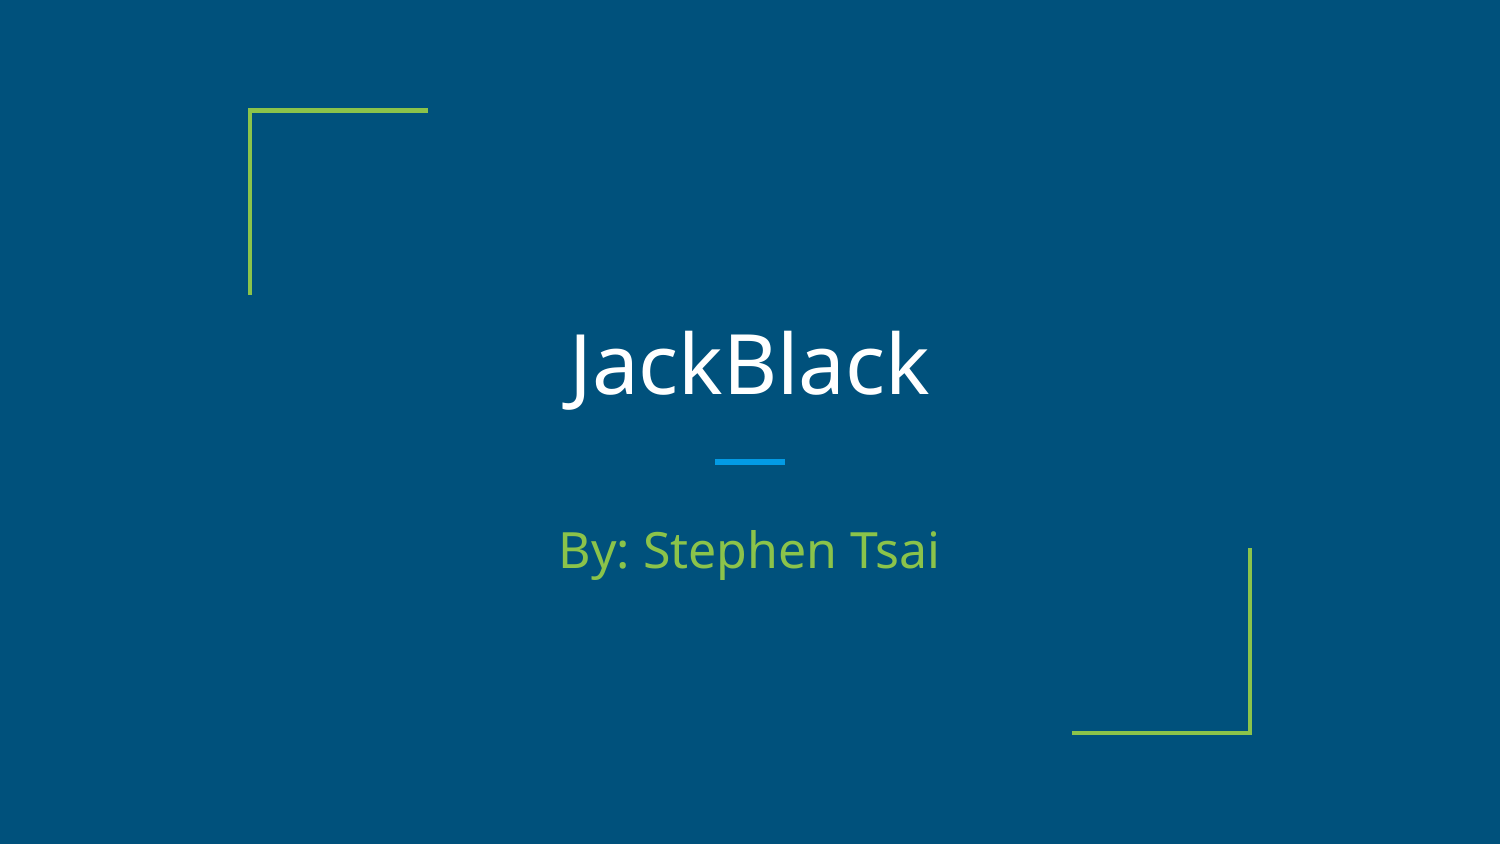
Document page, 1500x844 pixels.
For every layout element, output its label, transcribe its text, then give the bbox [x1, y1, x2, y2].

subtitle By: Stephen Tsai [275, 500, 1225, 650]
title JackBlack [275, 195, 1225, 435]
